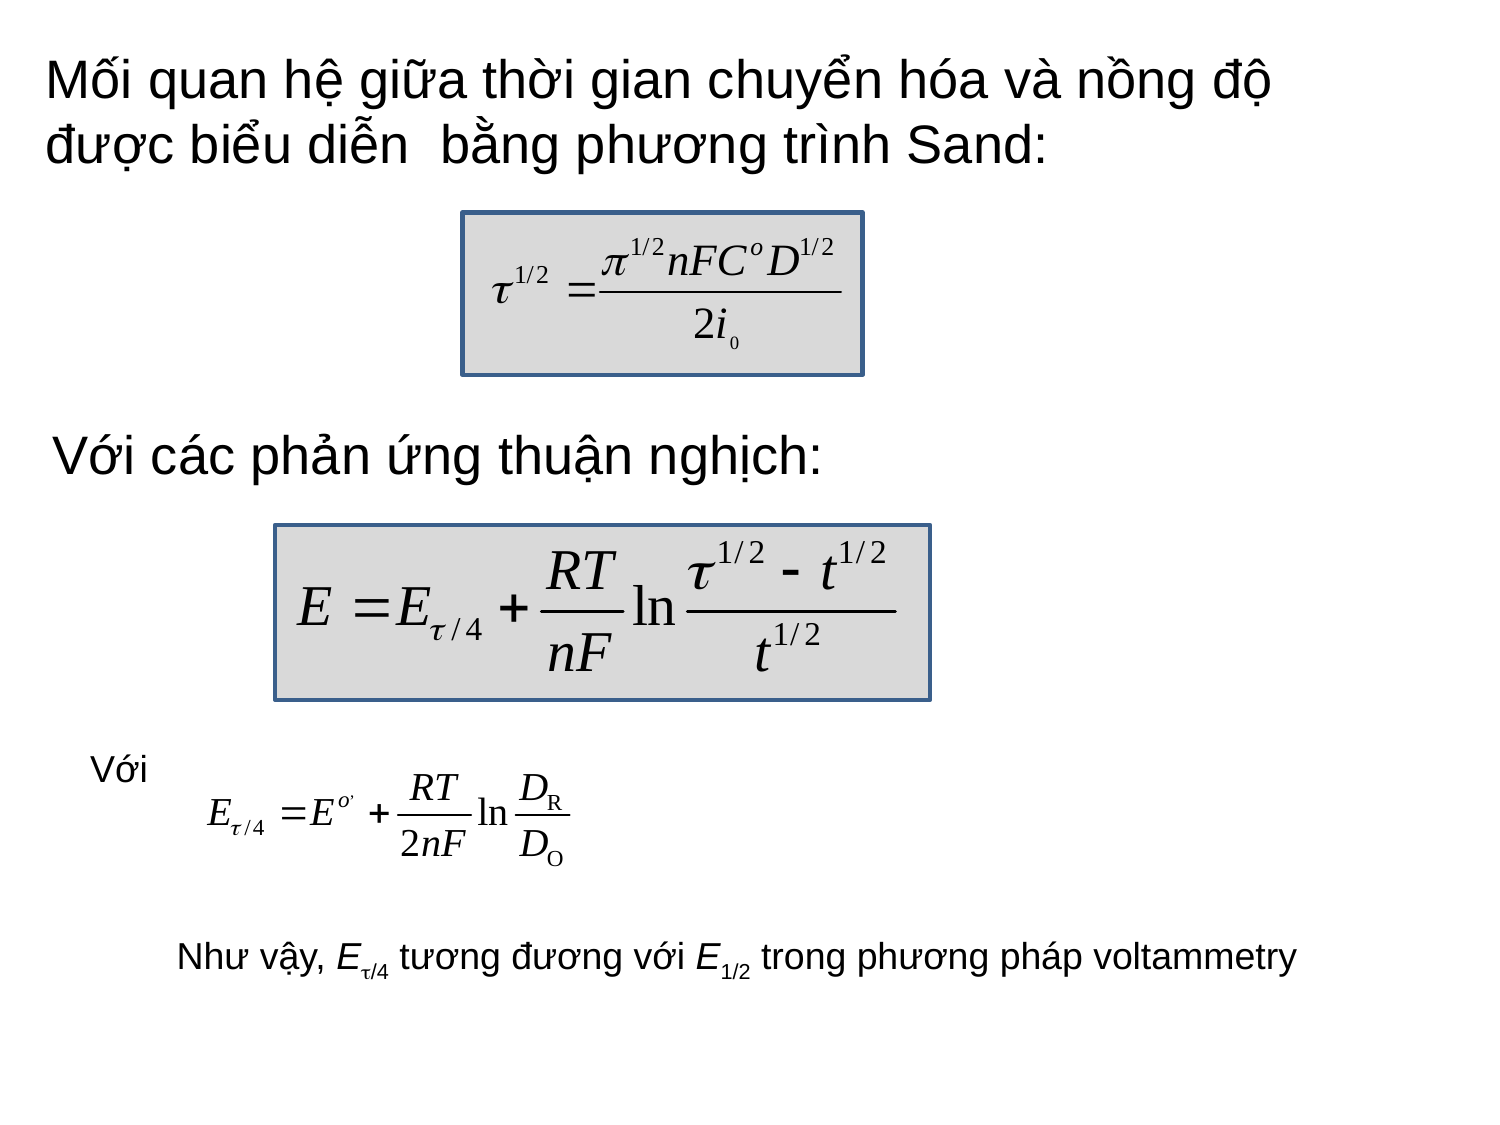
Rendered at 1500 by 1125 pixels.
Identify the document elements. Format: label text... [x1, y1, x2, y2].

text_box Như vậy, Et/4 tương đương với E1/2 trong phương pháp voltammetry [161, 924, 1313, 991]
text_box [273, 529, 932, 702]
text_box Với [75, 737, 163, 798]
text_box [287, 524, 909, 684]
text_box Với các phản ứng thuận nghịch: [37, 413, 975, 493]
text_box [487, 224, 851, 368]
text_box Mối quan hệ giữa thời gian chuyển hóa và nồng độ được biểu diễn bằng phương trình Sand: [30, 37, 1305, 183]
text_box [460, 210, 865, 377]
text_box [199, 762, 578, 876]
text_box [906, 523, 932, 528]
text_box [273, 523, 288, 528]
